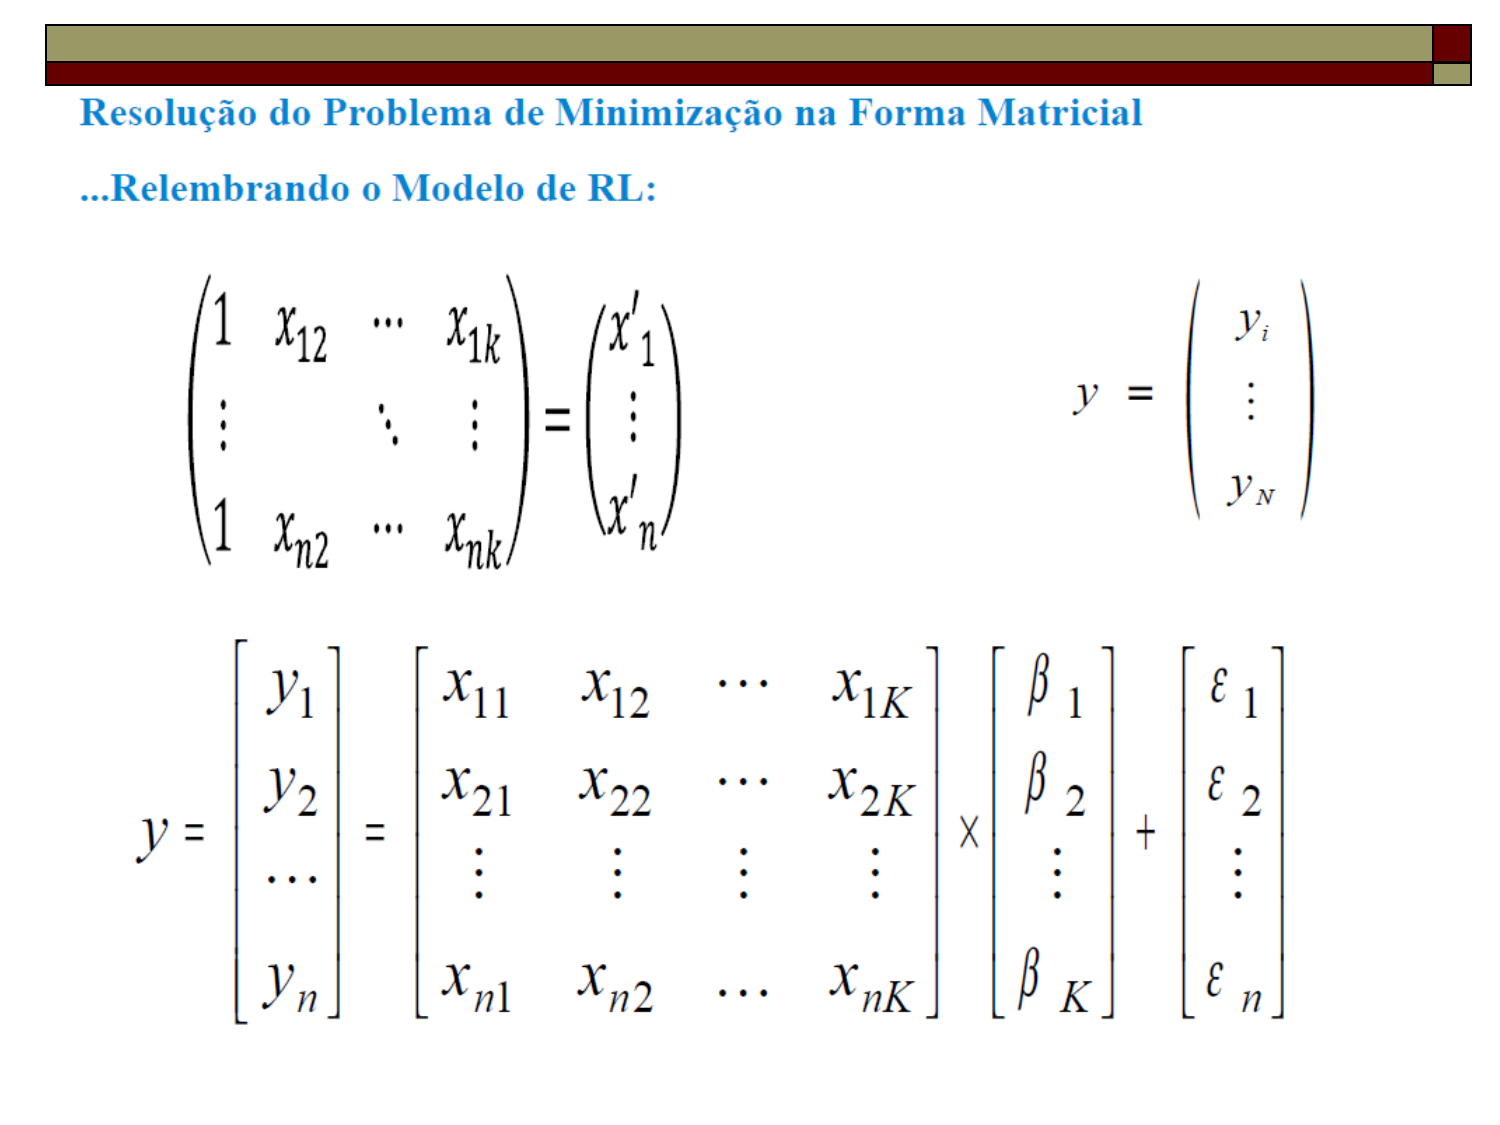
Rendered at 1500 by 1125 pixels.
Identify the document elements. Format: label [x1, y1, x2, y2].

picture [64, 89, 1487, 1071]
